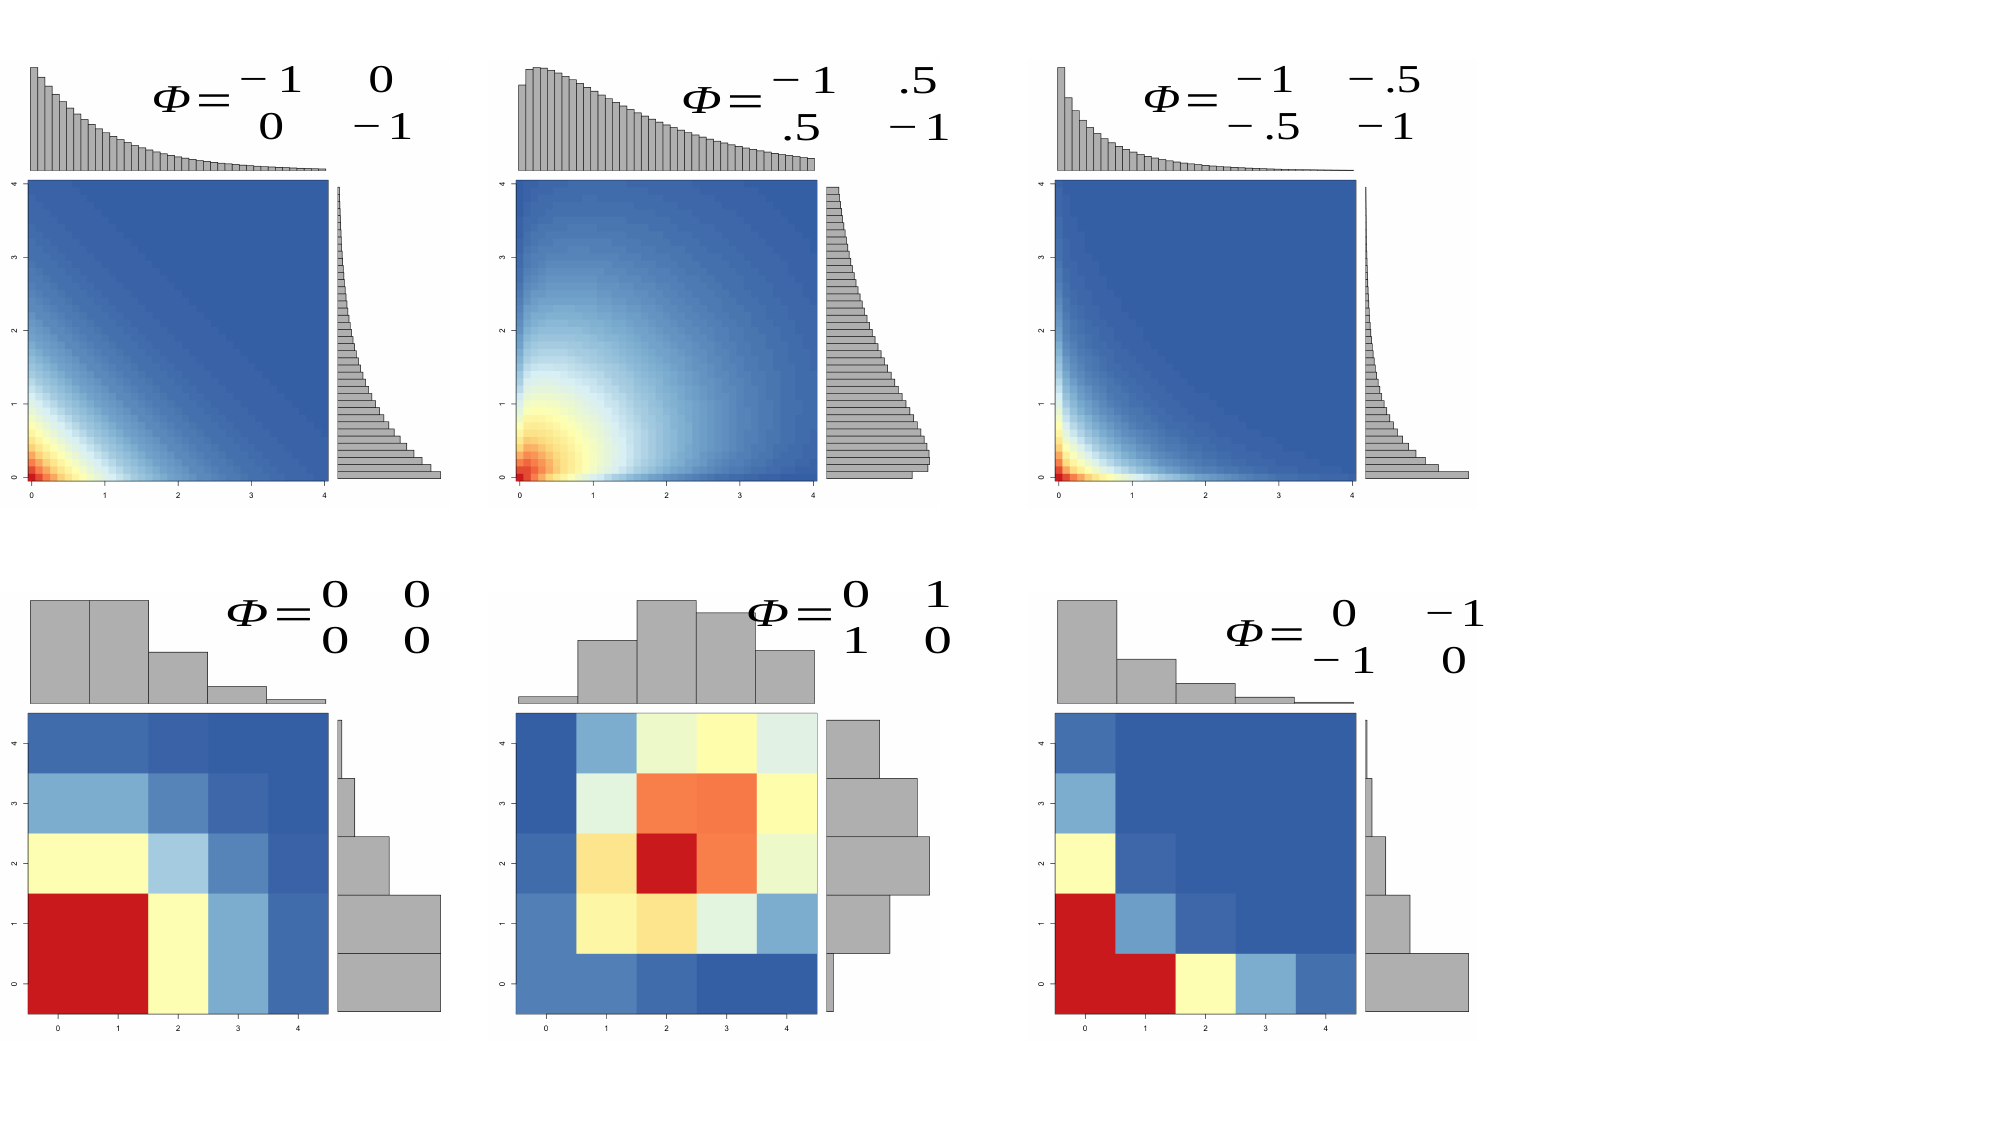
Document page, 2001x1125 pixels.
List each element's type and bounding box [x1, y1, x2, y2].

picture [1027, 591, 1478, 1042]
picture [488, 58, 939, 509]
picture [0, 58, 450, 509]
picture [488, 591, 939, 1042]
picture [0, 591, 450, 1042]
picture [1027, 58, 1478, 509]
